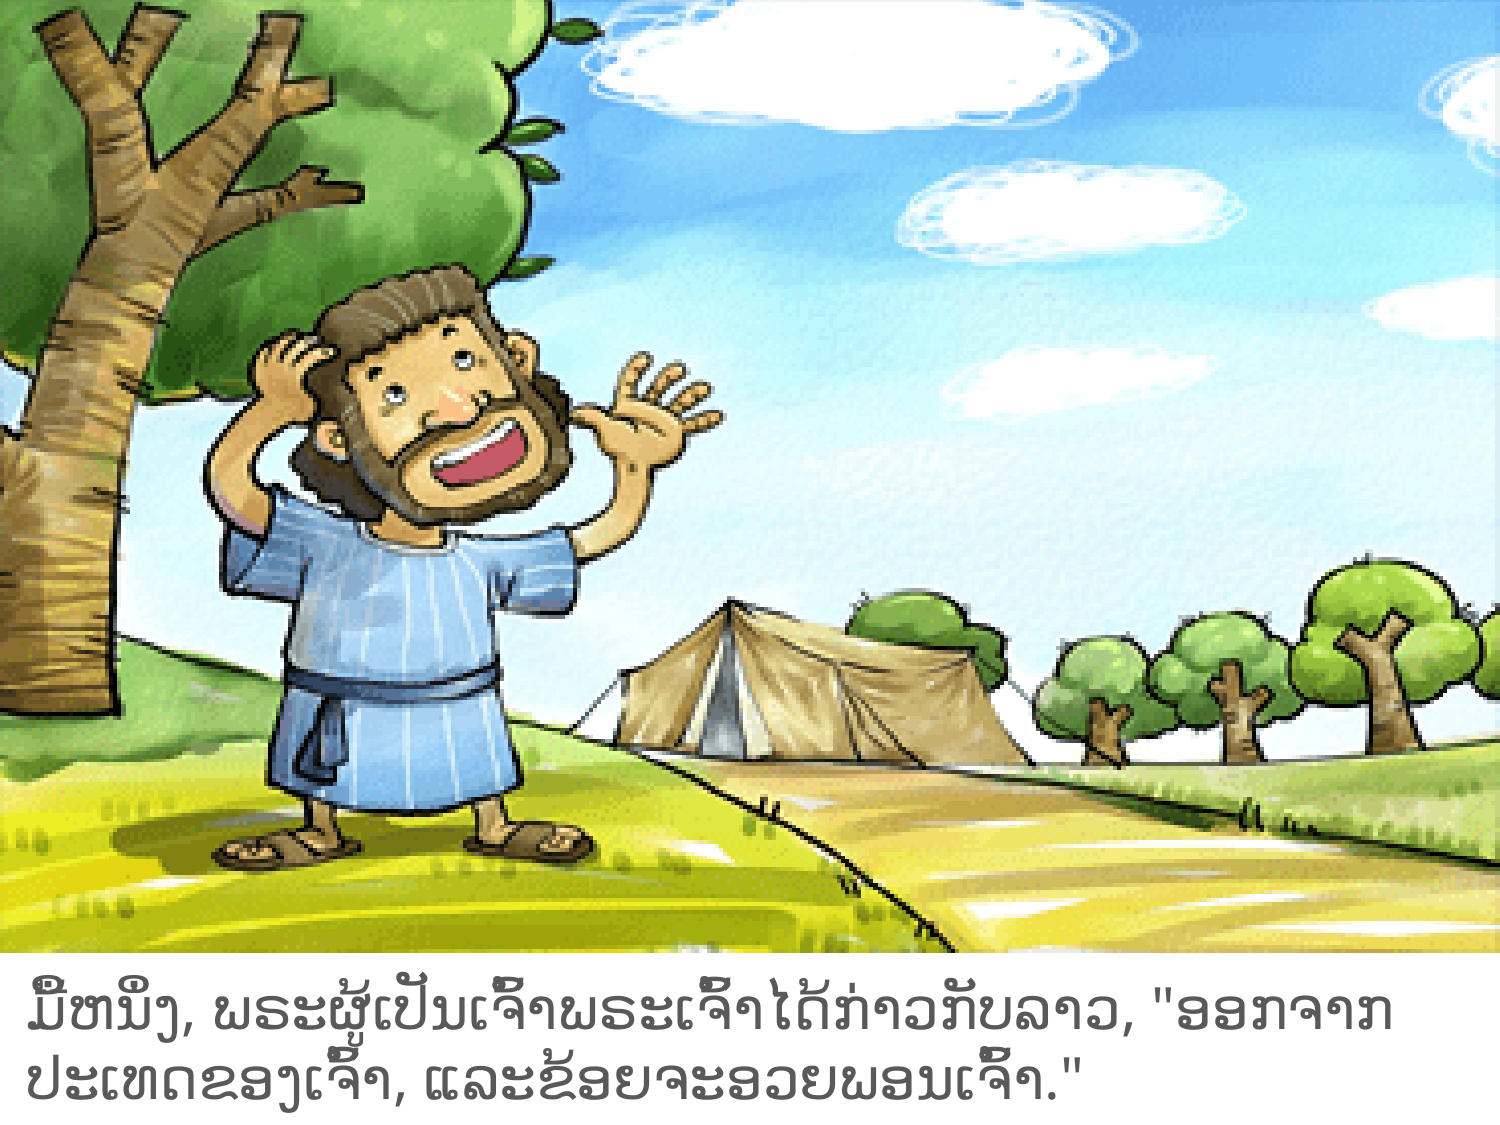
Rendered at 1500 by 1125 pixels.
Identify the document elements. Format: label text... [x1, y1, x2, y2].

text_box ມື້ຫນຶ່ງ, ພຣະຜູ້ເປັນເຈົ້າພຣະເຈົ້າໄດ້ກ່າວກັບລາວ, "ອອກຈາກປະເທດຂອງເຈົ້າ, ແລະຂ້ອຍຈະອວຍພອນເຈົ້າ." [11, 964, 1483, 1119]
picture [0, 0, 1500, 953]
